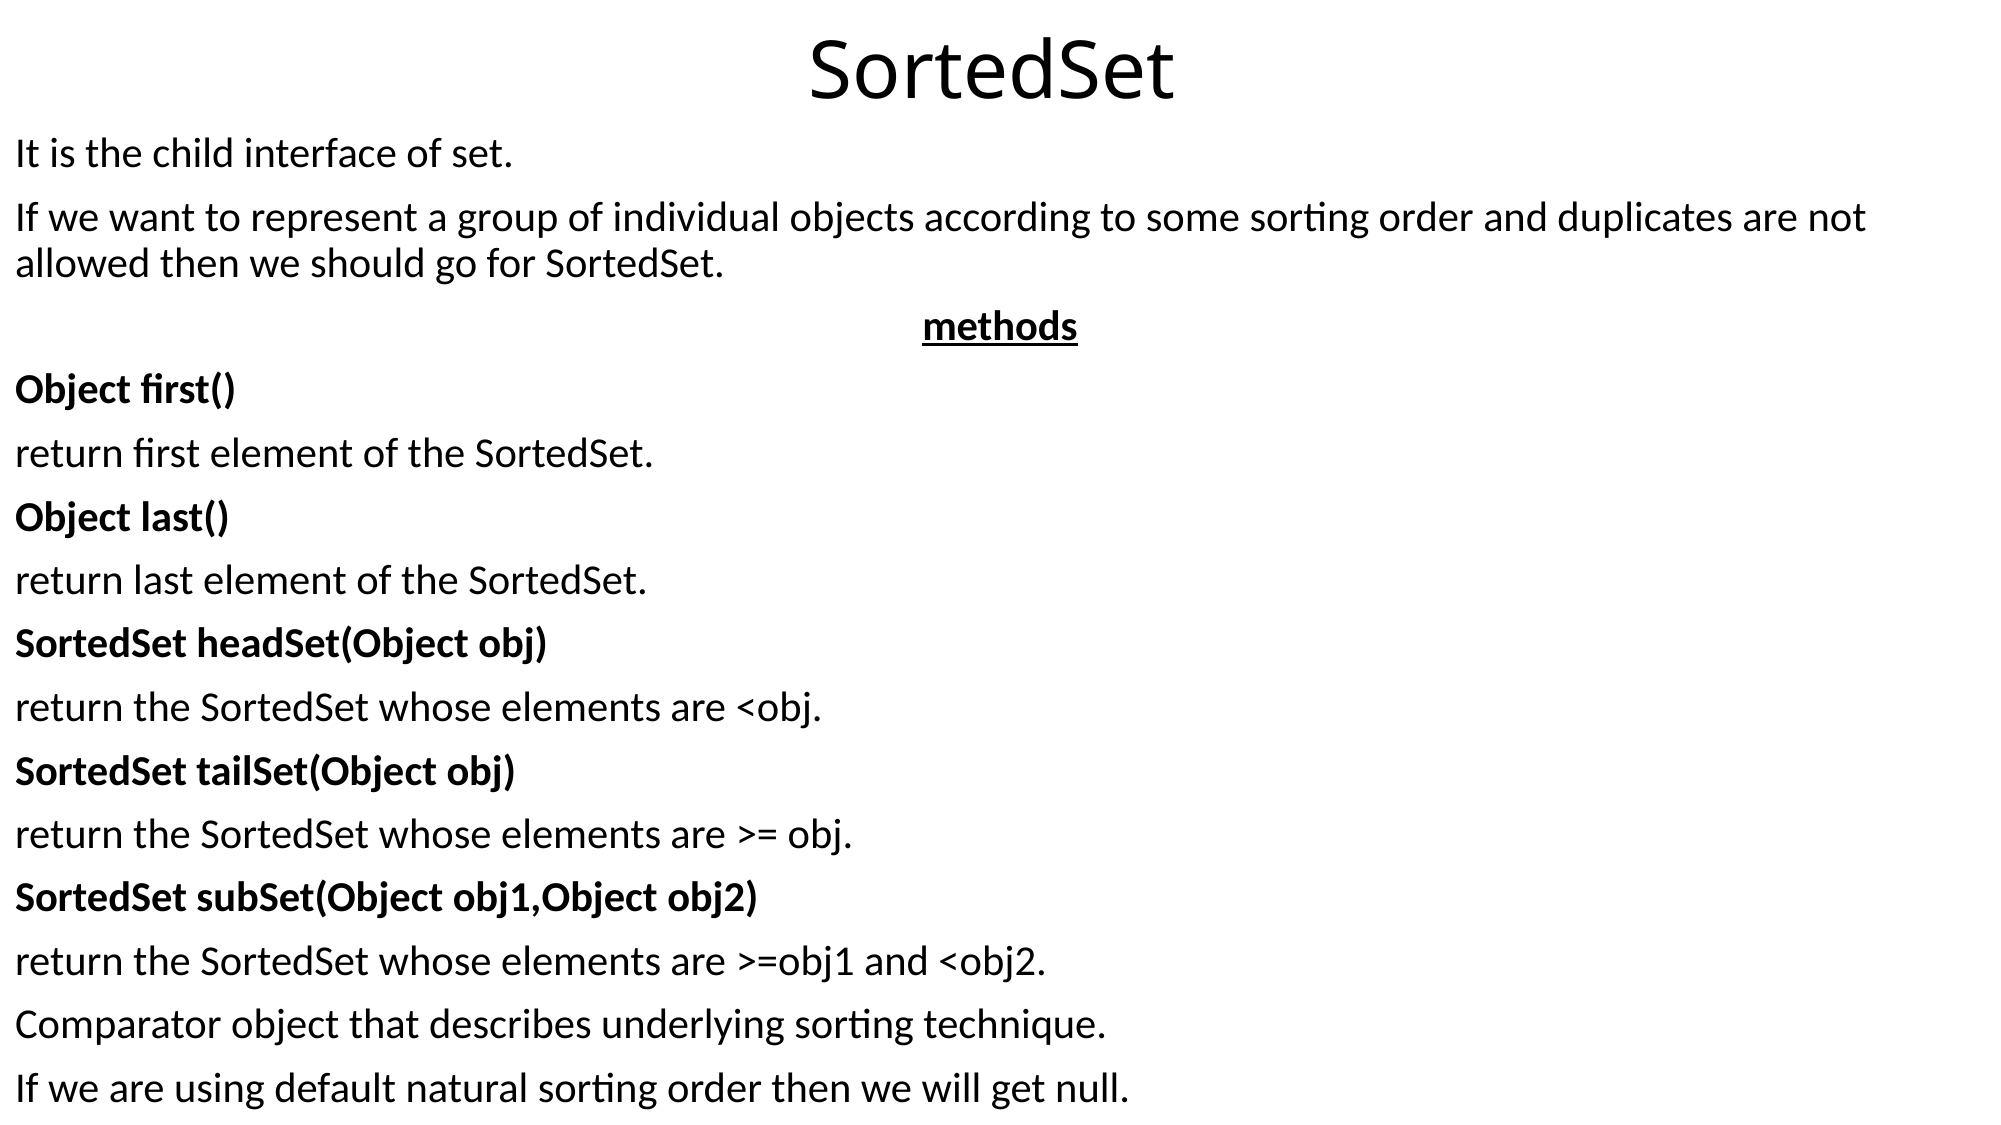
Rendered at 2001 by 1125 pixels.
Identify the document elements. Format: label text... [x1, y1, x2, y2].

title SortedSet [242, 21, 1743, 123]
subtitle It is the child interface of set. If we want to represent a group of individual objects according to some sorting order and duplicates are not allowed then we should go for SortedSet. methods Object first() return first element of the SortedSet. Object last() return last element of the SortedSet. SortedSet headSet(Object obj) return the SortedSet whose elements are <obj. SortedSet tailSet(Object obj) return the SortedSet whose elements are >= obj. SortedSet subSet(Object obj1,Object obj2) return the SortedSet whose elements are >=obj1 and <obj2. Comparator object that describes underlying sorting technique. If we are using default natural sorting order then we will get null. [0, 123, 2000, 1125]
